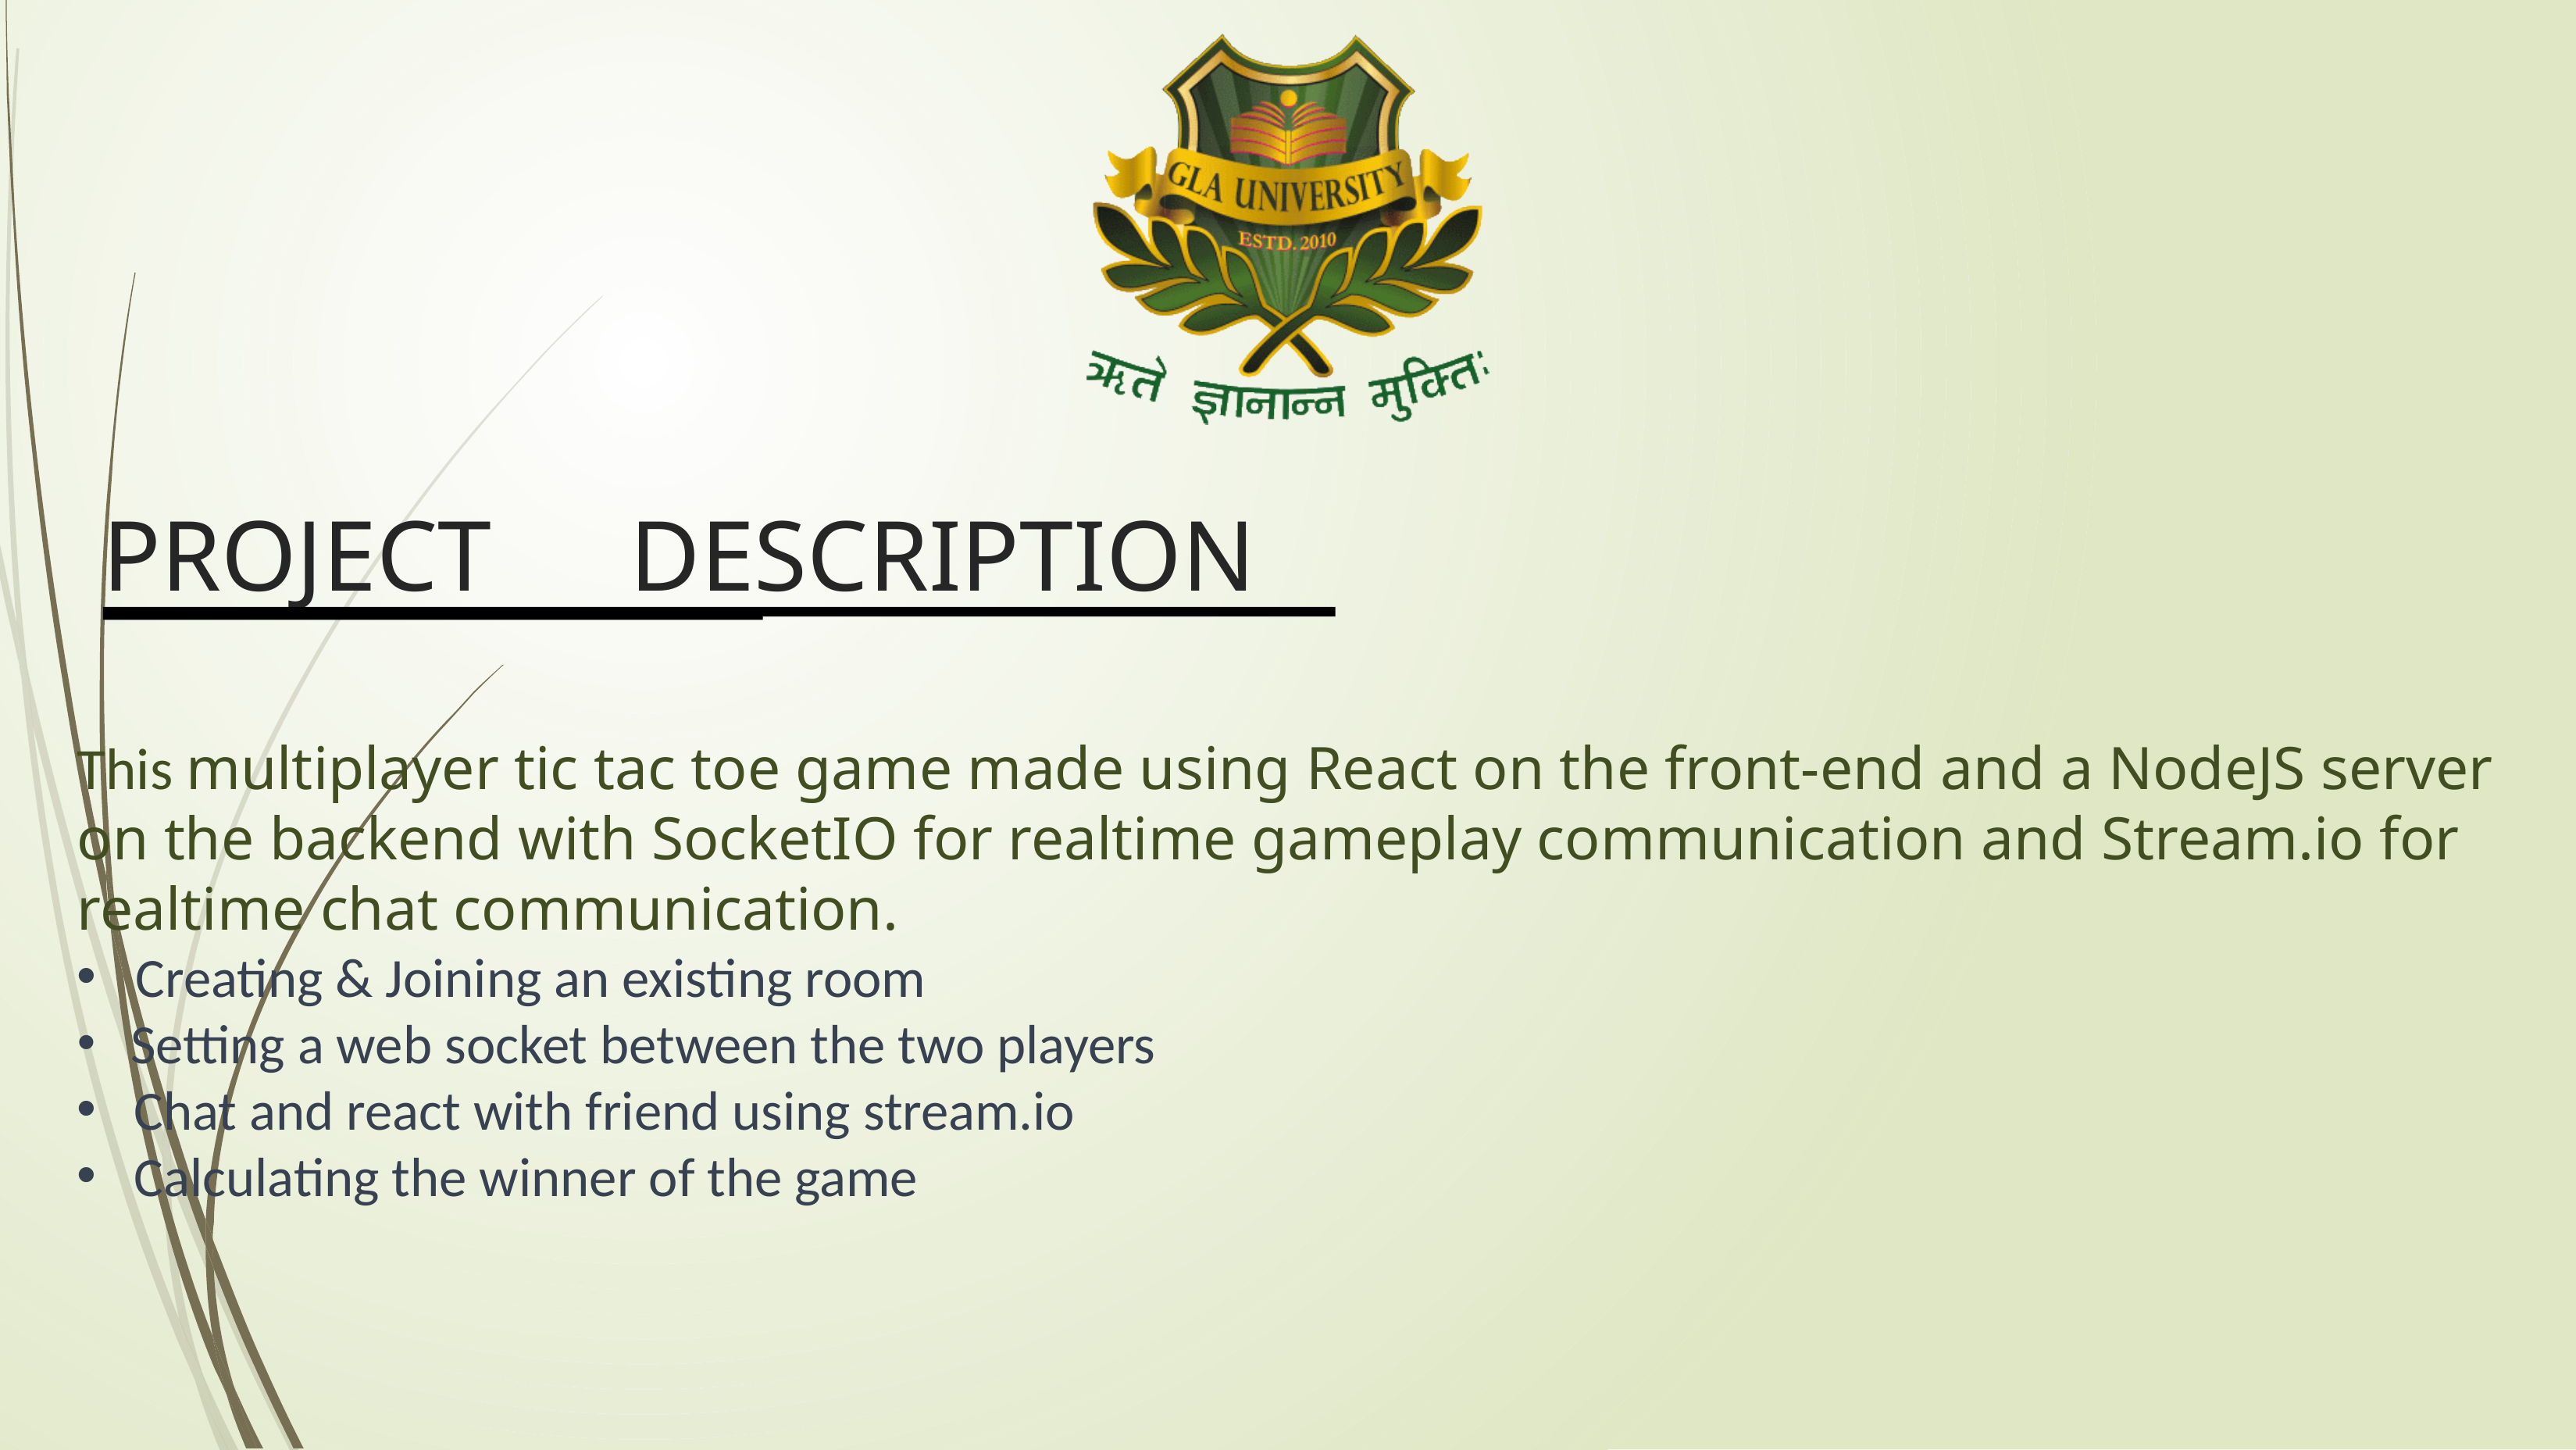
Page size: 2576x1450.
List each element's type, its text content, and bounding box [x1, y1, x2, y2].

picture [1086, 34, 1490, 426]
text_box [102, 606, 1336, 620]
title PROJECT DESCRIPTION [101, 492, 1337, 659]
text_box This multiplayer tic tac toe game made using React on the front-end and a NodeJS server on the backend with SocketIO for realtime gameplay communication and Stream.io for realtime chat communication. Creating & Joining an existing room Setting a web socket between the two players Chat and react with friend using stream.io Calculating the winner of the game [77, 659, 2518, 1338]
